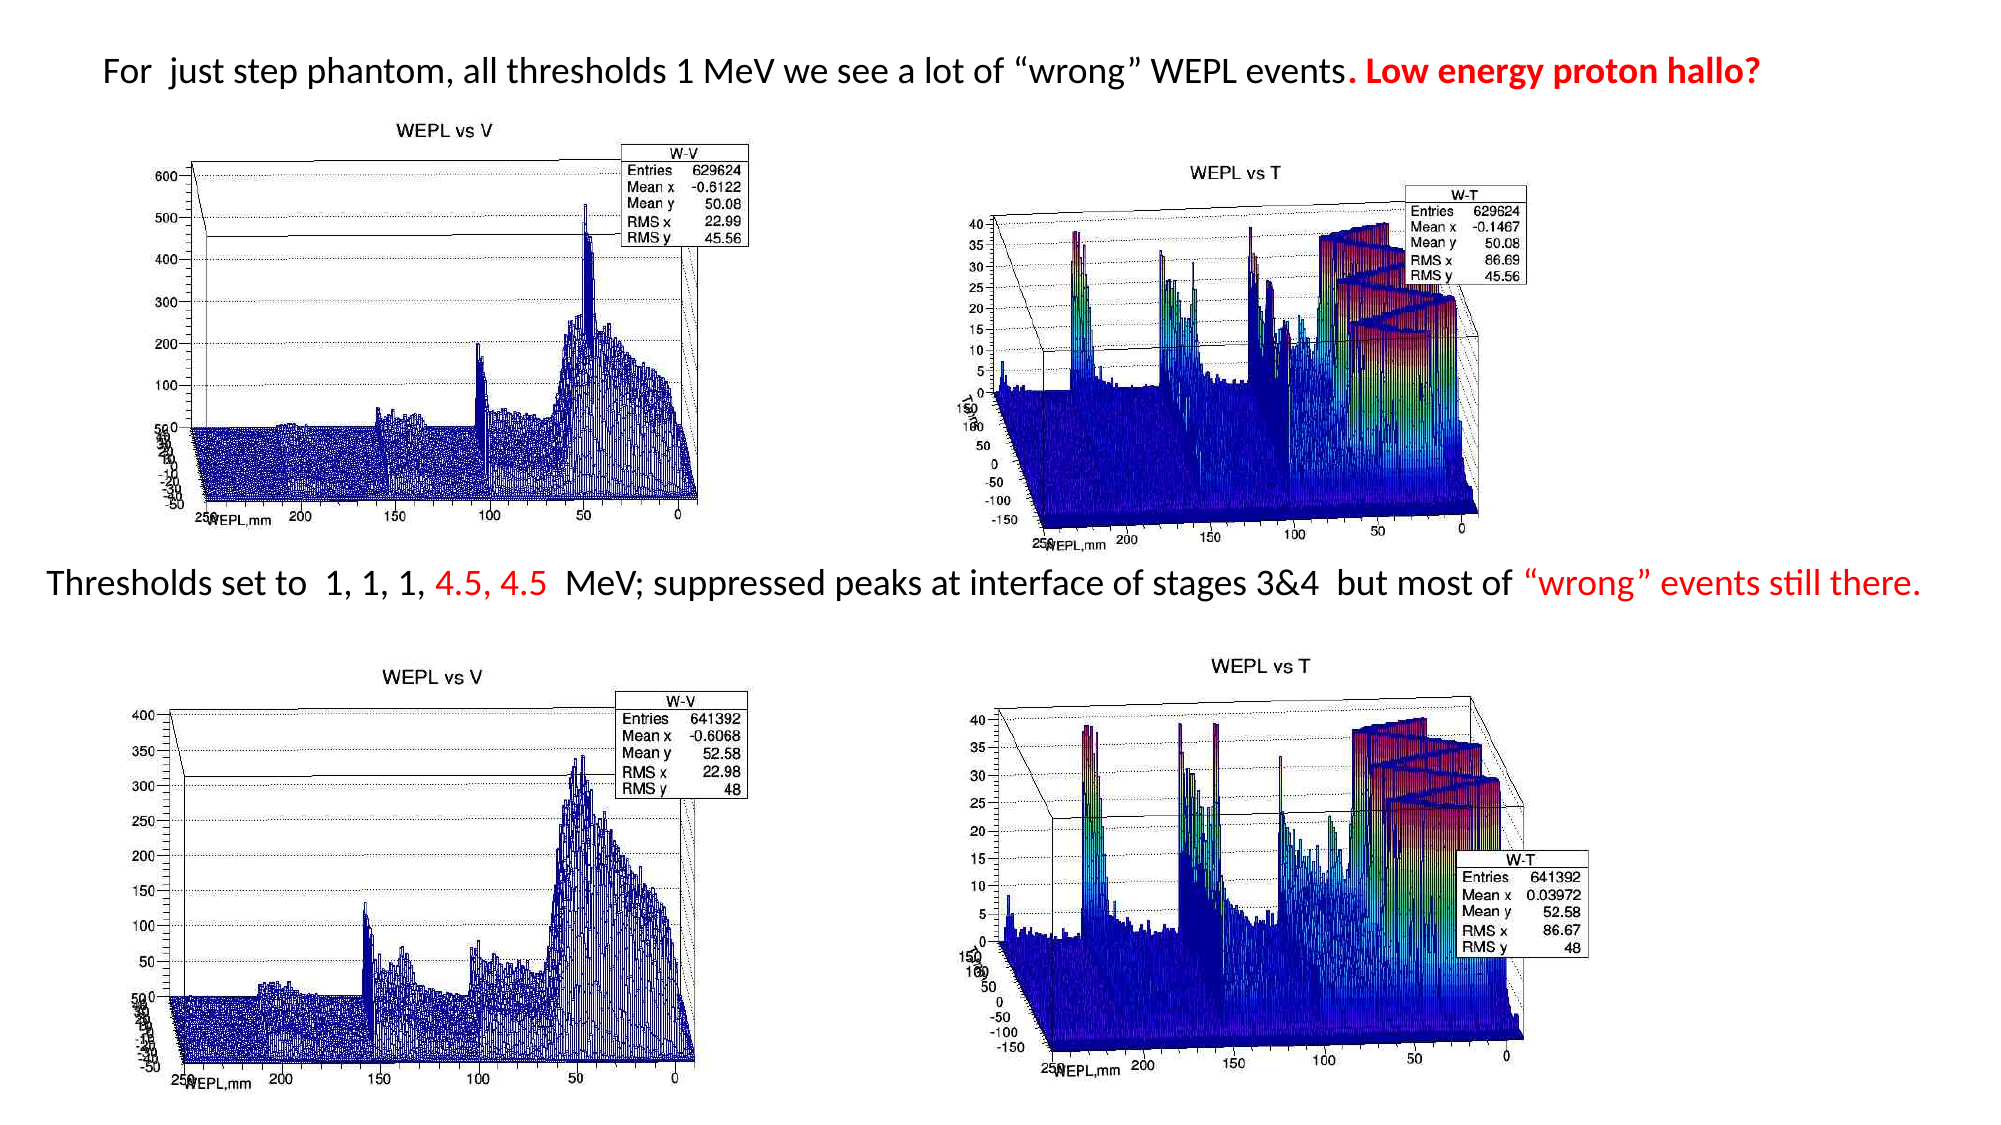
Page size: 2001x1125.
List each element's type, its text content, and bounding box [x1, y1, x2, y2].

text_box For just step phantom, all thresholds 1 MeV we see a lot of “wrong” WEPL events. Low energy proton hallo? [88, 38, 1825, 99]
picture [933, 651, 1589, 1097]
picture [128, 116, 760, 544]
picture [933, 159, 1538, 569]
picture [104, 662, 760, 1108]
text_box Thresholds set to 1, 1, 1, 4.5, 4.5 MeV; suppressed peaks at interface of stages 3&4 but most of “wrong” events still there. [31, 550, 1952, 611]
